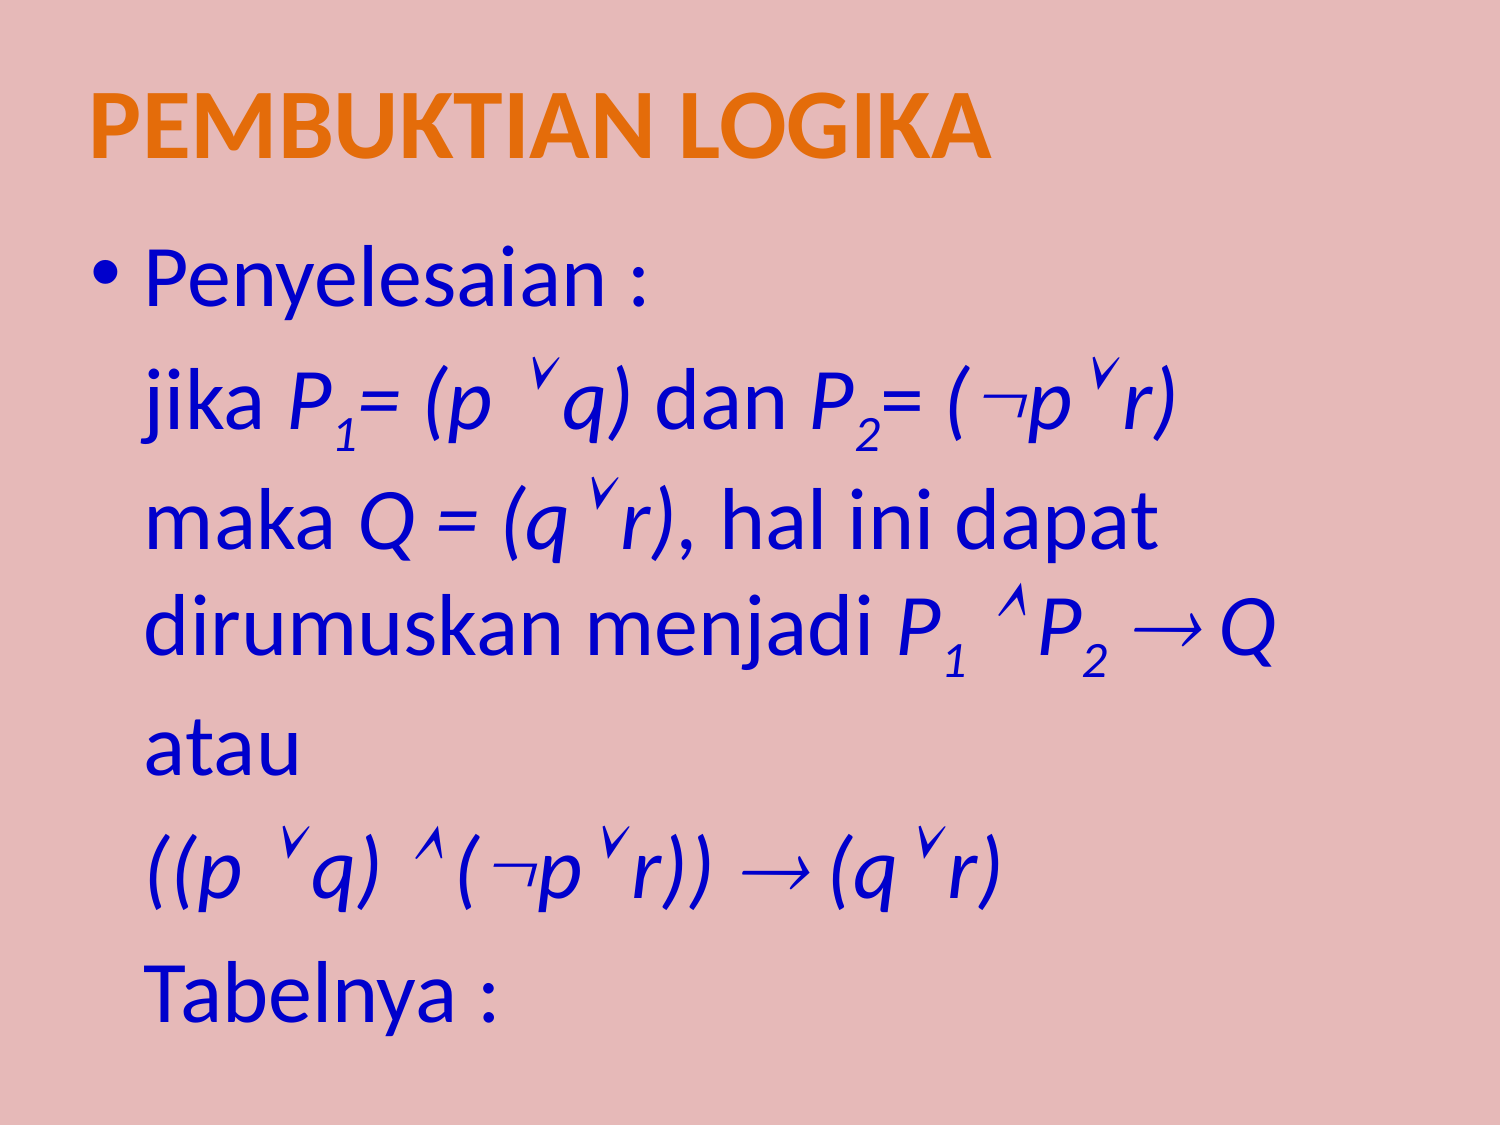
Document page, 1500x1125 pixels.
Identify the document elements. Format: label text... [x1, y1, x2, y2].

text_box Pembuktian logika [73, 51, 1009, 187]
list Penyelesaian : jika P1= (p  q) dan P2= (p r) maka Q = (q r), hal ini dapat dirumuskan menjadi P1  P2  Q atau ((p  q)  (p r))  (q r) Tabelnya : [75, 210, 1425, 1055]
